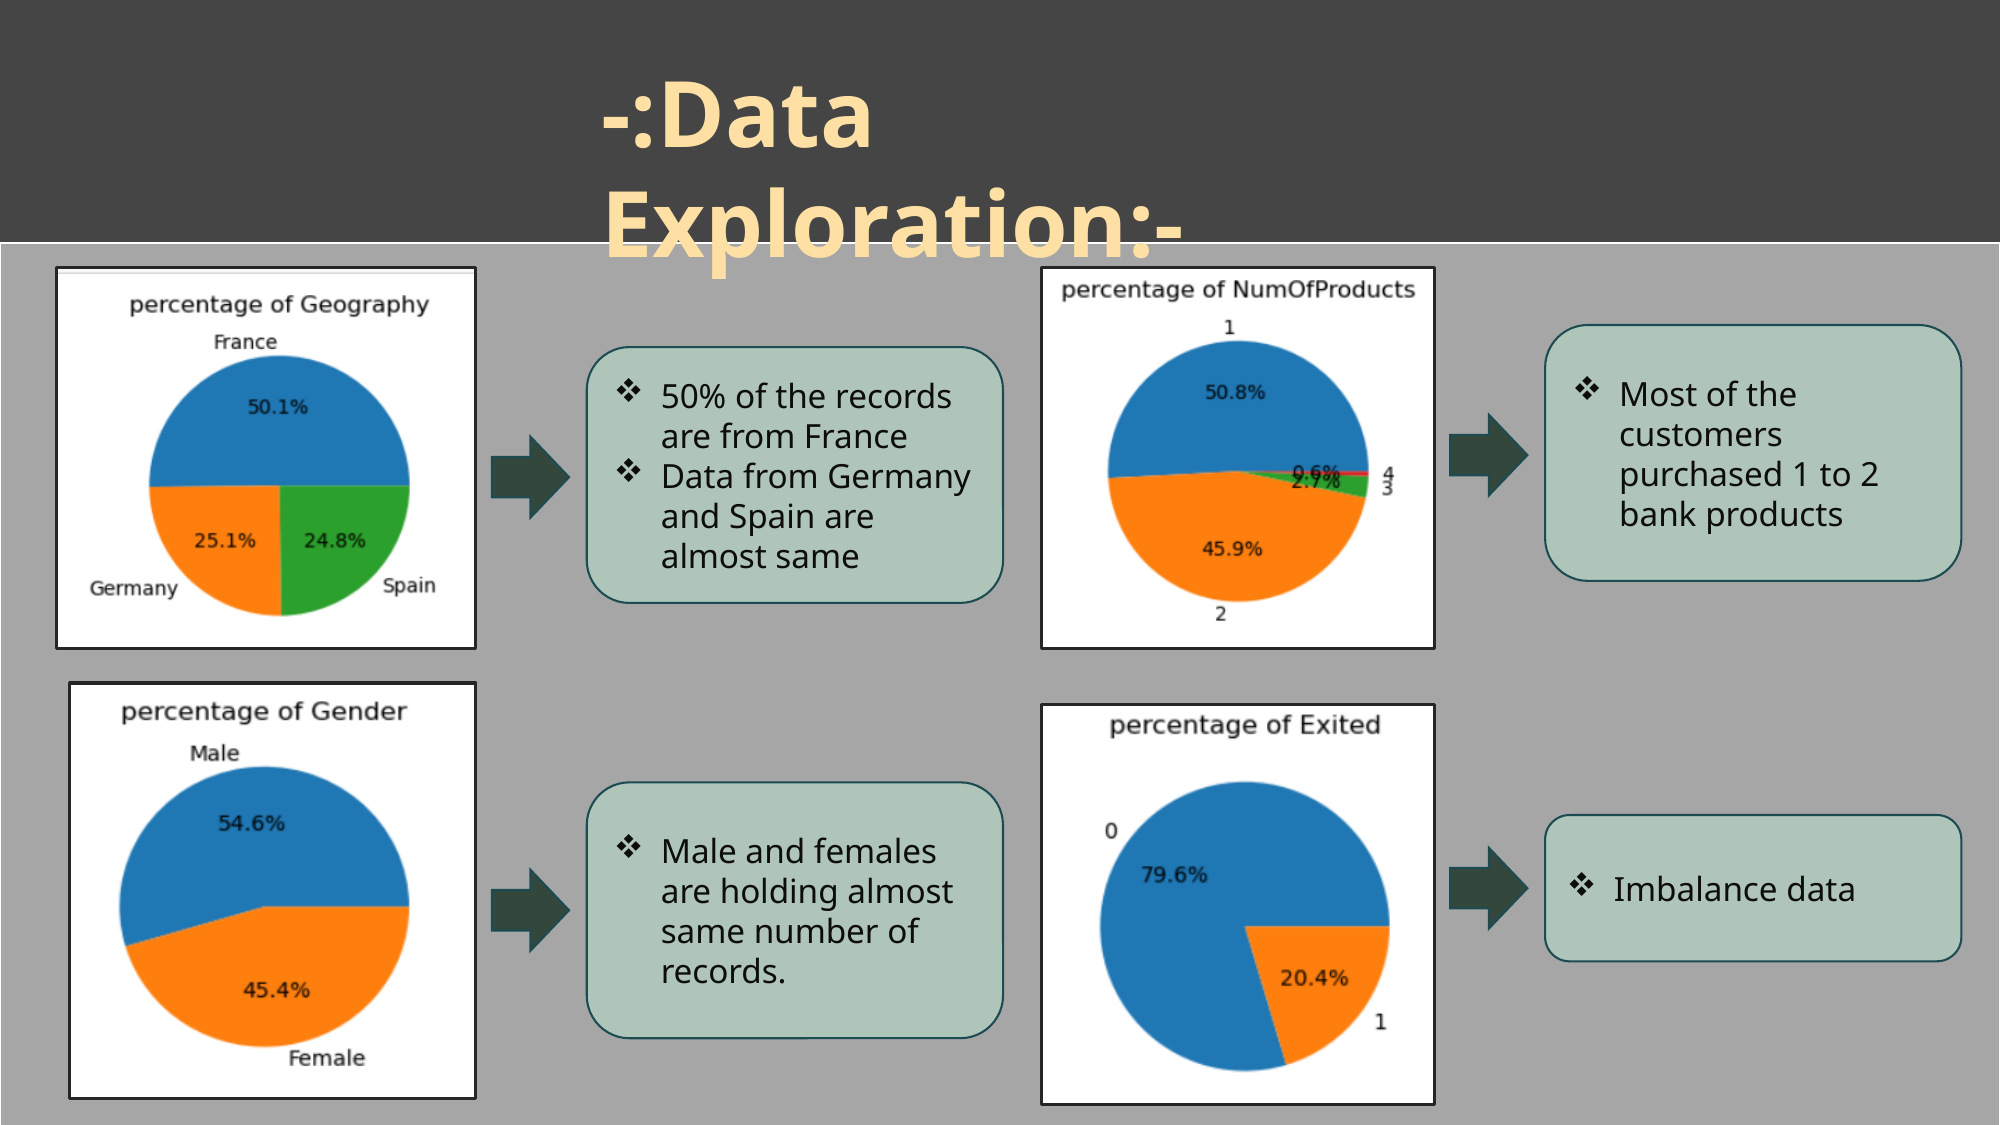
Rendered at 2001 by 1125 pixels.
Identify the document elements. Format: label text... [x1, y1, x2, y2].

text_box [490, 867, 571, 954]
text_box [1449, 845, 1529, 932]
text_box Most of the customers purchased 1 to 2 bank products [1544, 323, 1963, 582]
picture [58, 269, 475, 647]
text_box -:Data Exploration:- [586, 48, 1385, 284]
text_box [1449, 412, 1529, 499]
text_box Male and females are holding almost same number of records. [585, 781, 1005, 1040]
picture [1042, 705, 1433, 1103]
text_box [0, 242, 2000, 1125]
text_box Imbalance data [1544, 813, 1963, 963]
text_box 50% of the records are from France Data from Germany and Spain are almost same [585, 346, 1005, 604]
picture [71, 684, 475, 1097]
text_box [490, 434, 571, 521]
picture [1042, 269, 1433, 647]
